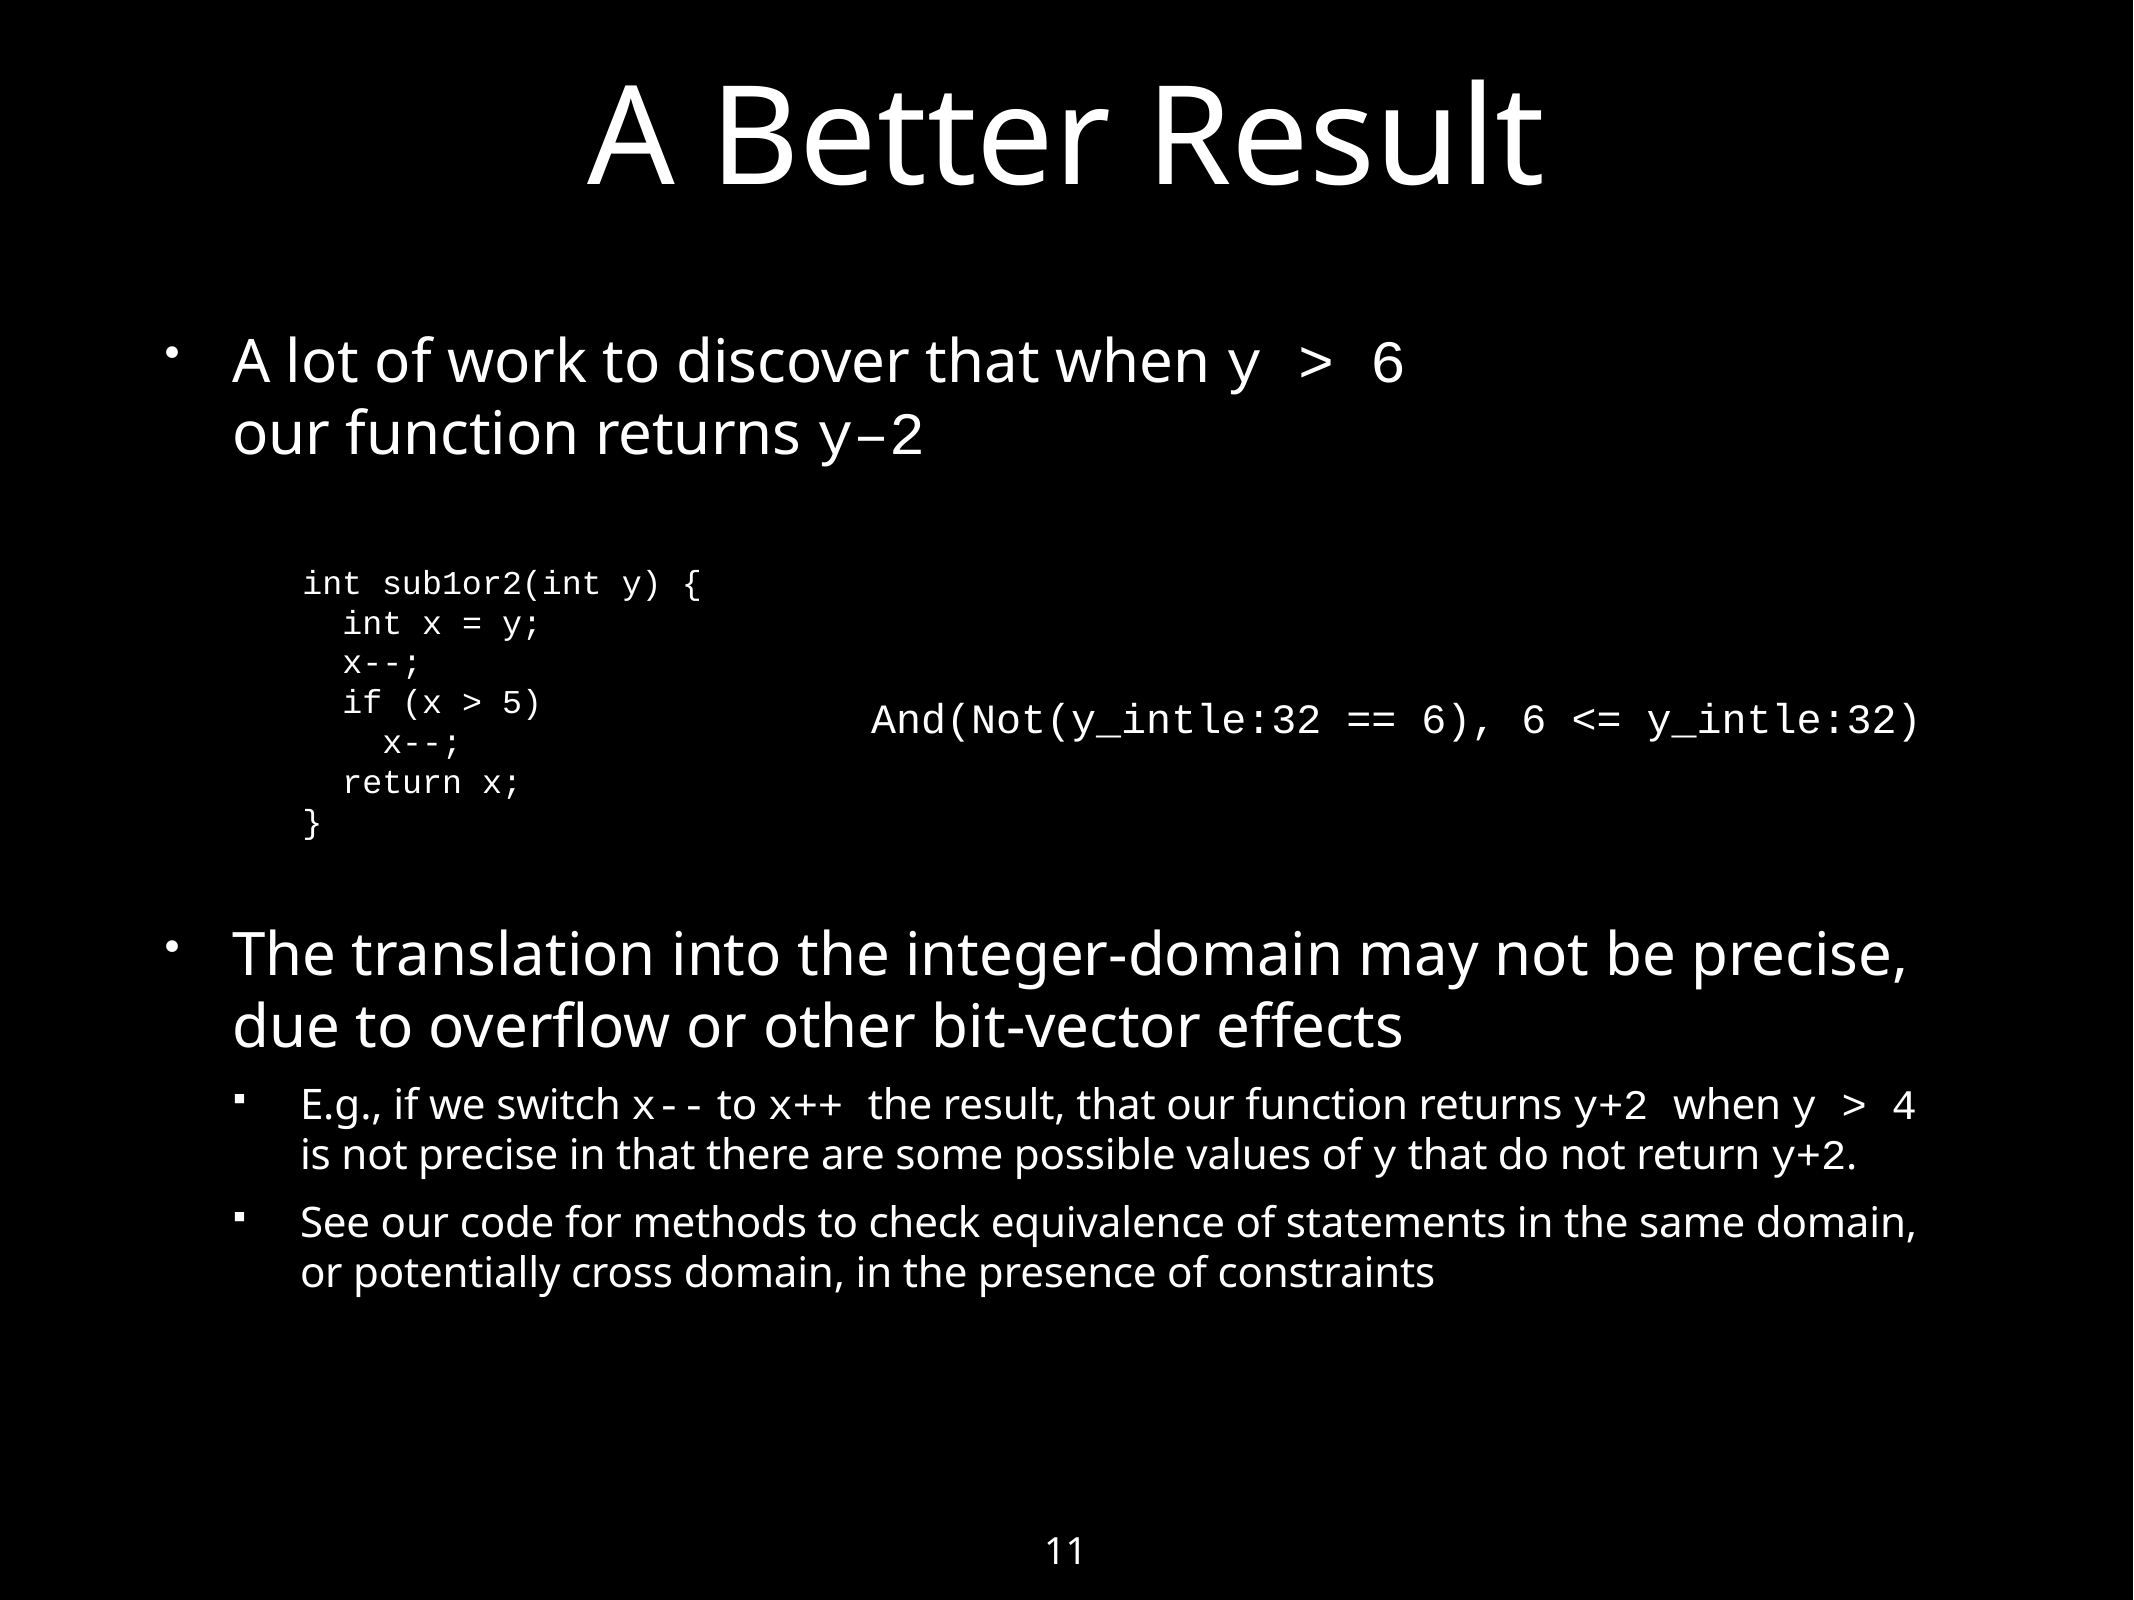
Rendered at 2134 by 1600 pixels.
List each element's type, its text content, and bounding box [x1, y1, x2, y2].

text_box int sub1or2(int y) { int x = y; x--; if (x > 5) x--; return x; } [294, 552, 782, 849]
text_box And(Not(y_intle:32 == 6), 6 <= y_intle:32) [862, 683, 1930, 750]
slide_number 11 [1034, 1518, 1097, 1582]
title A Better Result [155, 41, 1978, 219]
list A lot of work to discover that when y > 6 our function returns y–2 The translation into the integer-domain may not be precise, due to overflow or other bit-vector effects E.g., if we switch x-- to x++ the result, that our function returns y+2 when y > 4 is not precise in that there are some possible values of y that do not return y+2. See our code for methods to check equivalence of statements in the same domain, or potentially cross domain, in the presence of constraints [155, 244, 1978, 1457]
